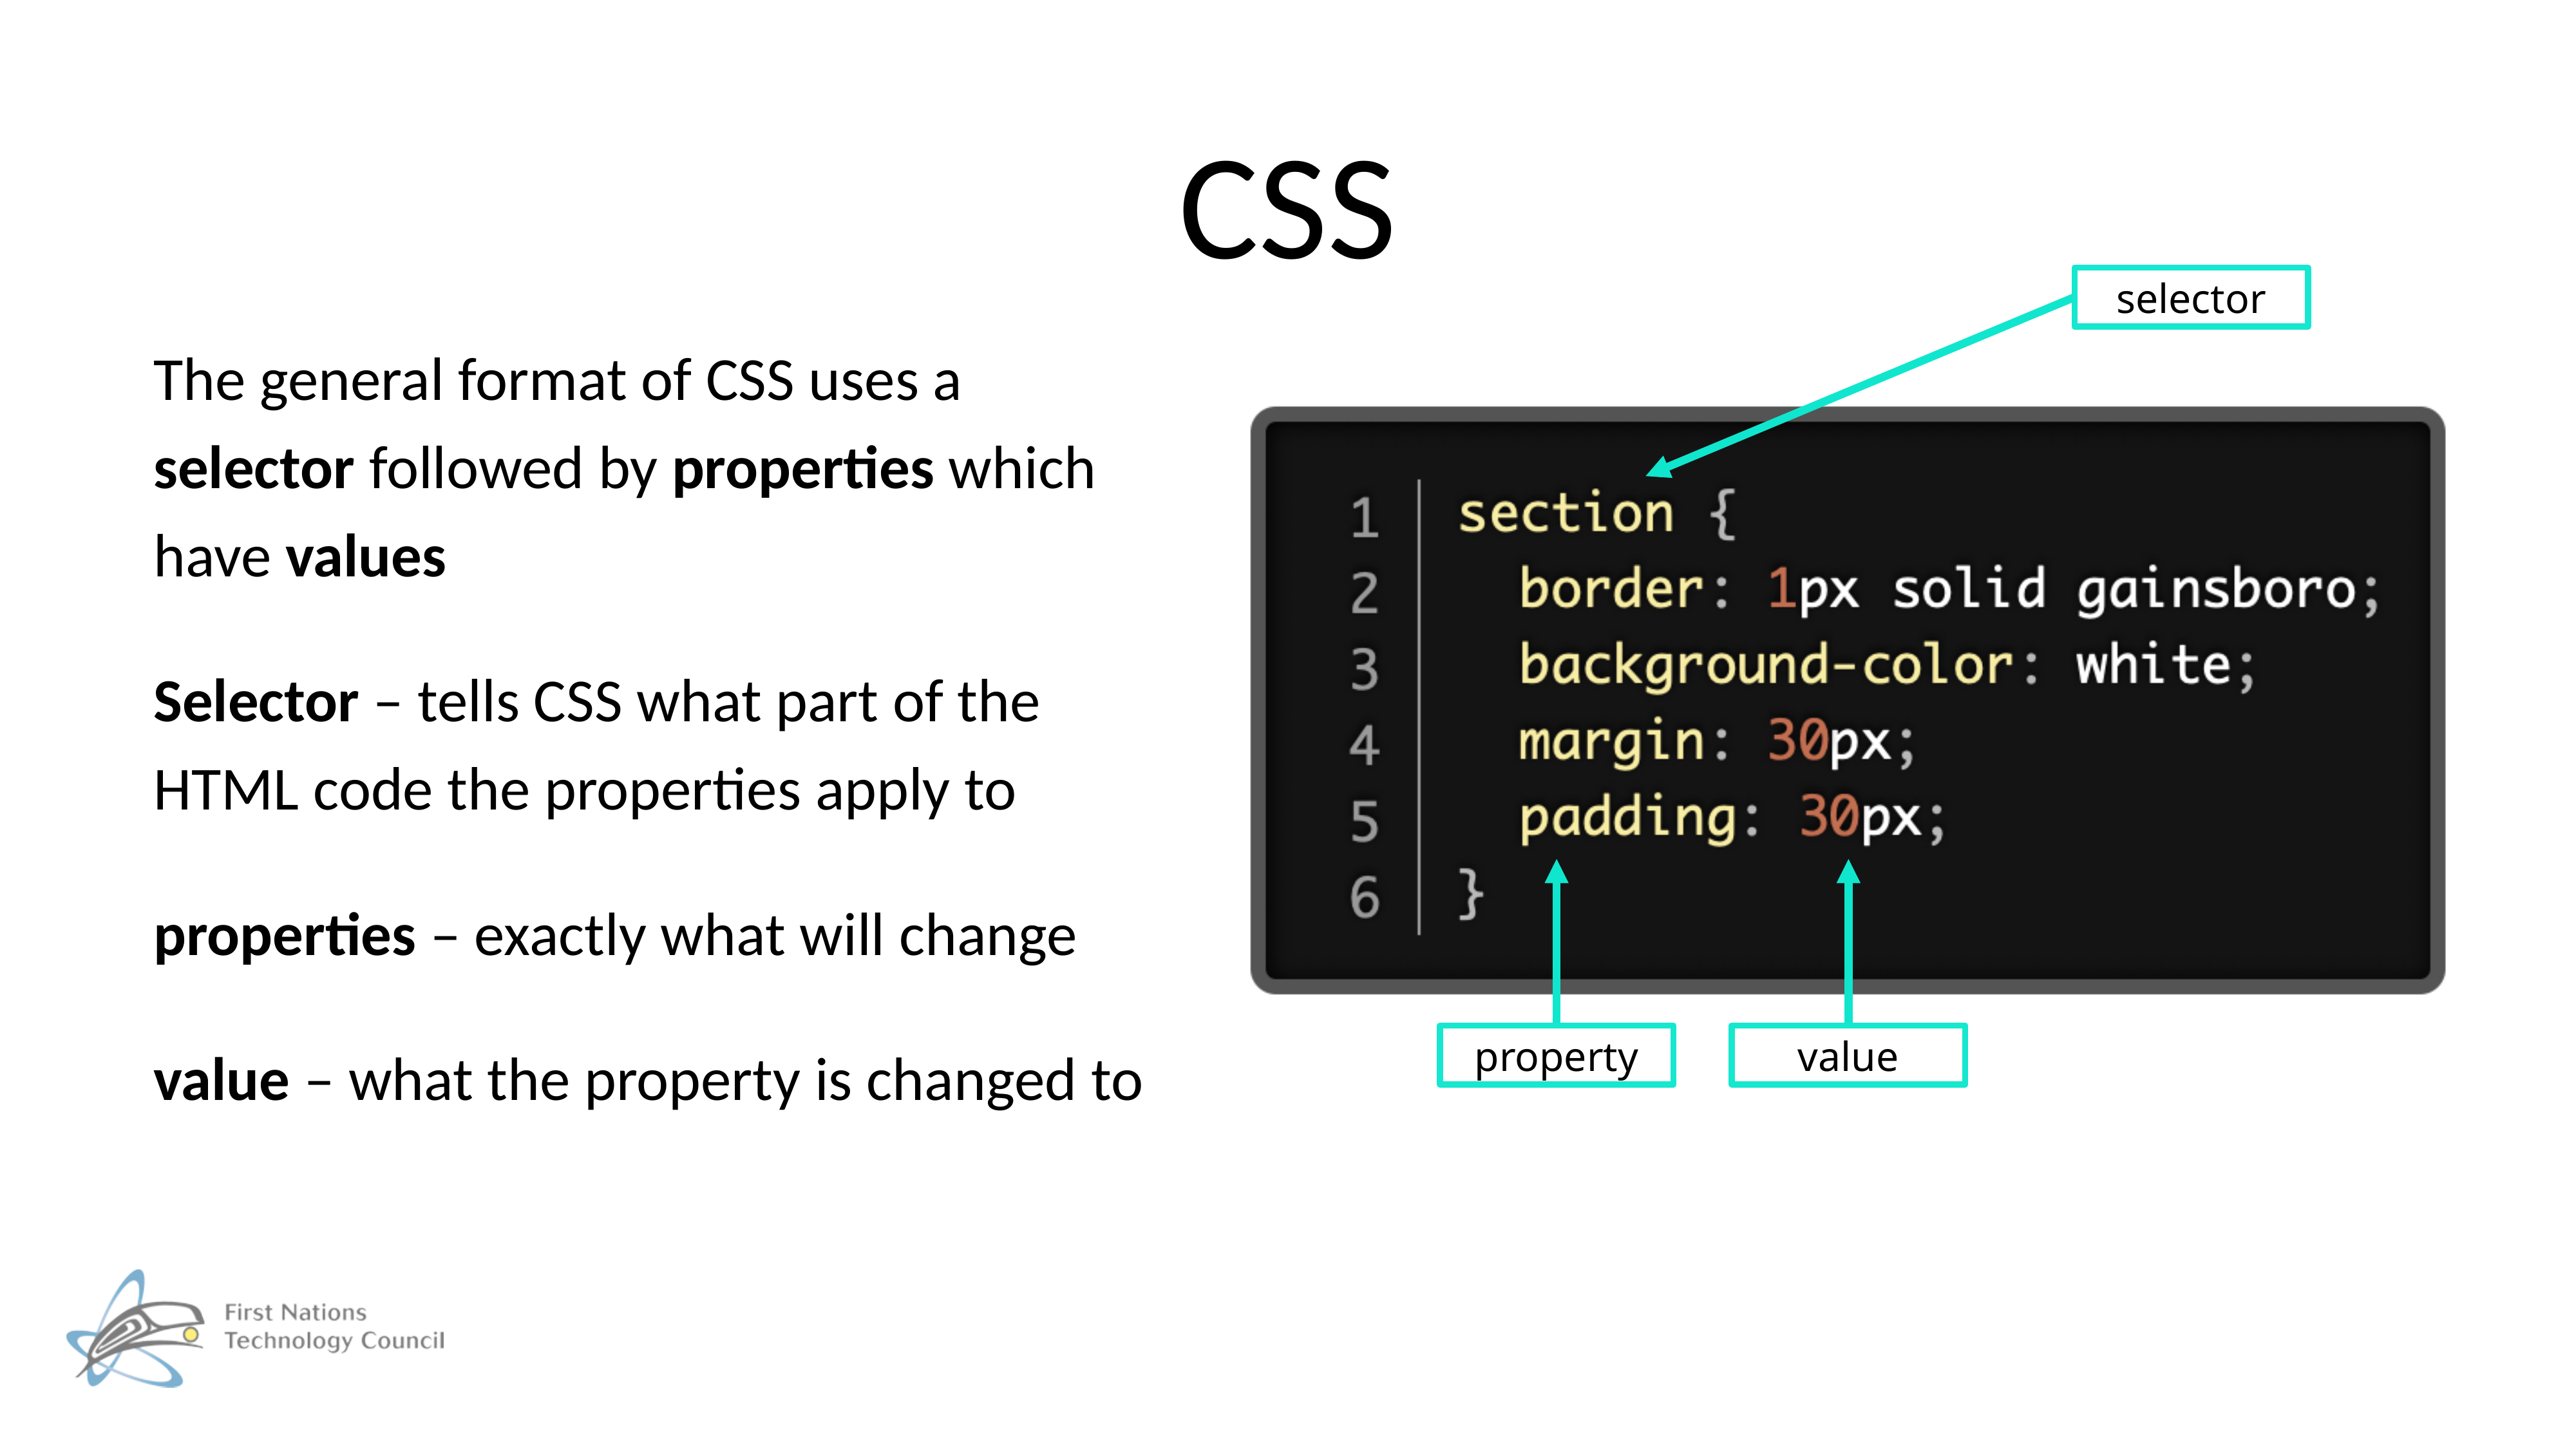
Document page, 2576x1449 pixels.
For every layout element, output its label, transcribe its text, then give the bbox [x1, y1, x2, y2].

picture [1236, 390, 2463, 1013]
text_box property [1439, 1025, 1675, 1086]
text_box selector [2073, 267, 2309, 328]
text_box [1645, 297, 2075, 477]
text_box value [1730, 1025, 1967, 1086]
title CSS [178, 77, 2398, 320]
list The general format of CSS uses a selector followed by properties which have values Selector – tells CSS what part of the HTML code the properties apply to properties – exactly what will change value – what the property is changed to [147, 319, 1151, 1215]
